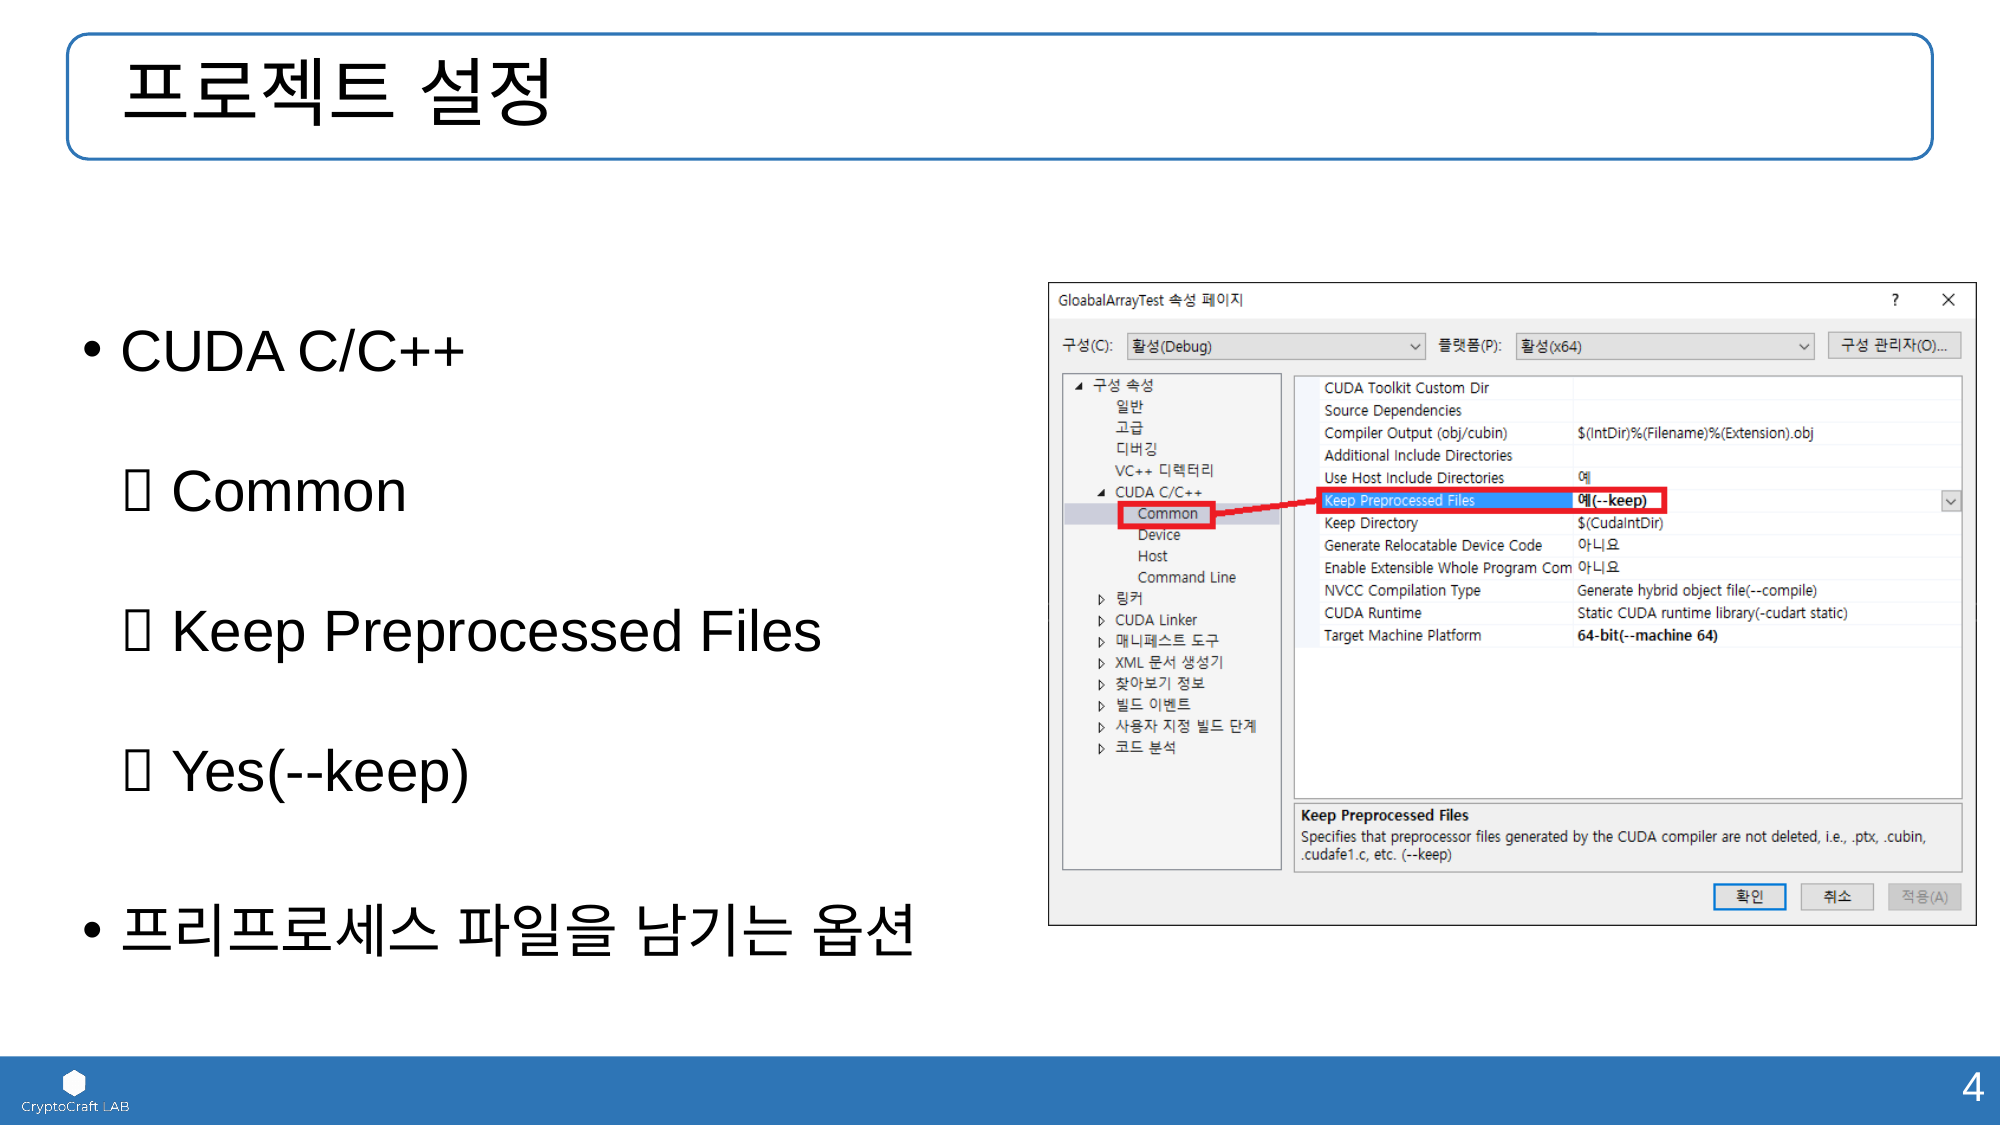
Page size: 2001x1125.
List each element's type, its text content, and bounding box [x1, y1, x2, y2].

picture [1047, 282, 1977, 926]
title 프로젝트 설정 [67, 34, 1933, 160]
list CUDA C/C++  Common  Keep Preprocessed Files  Yes(--keep) 프리프로세스 파일을 남기는 옵션 [67, 189, 1933, 1019]
picture [13, 1061, 138, 1123]
